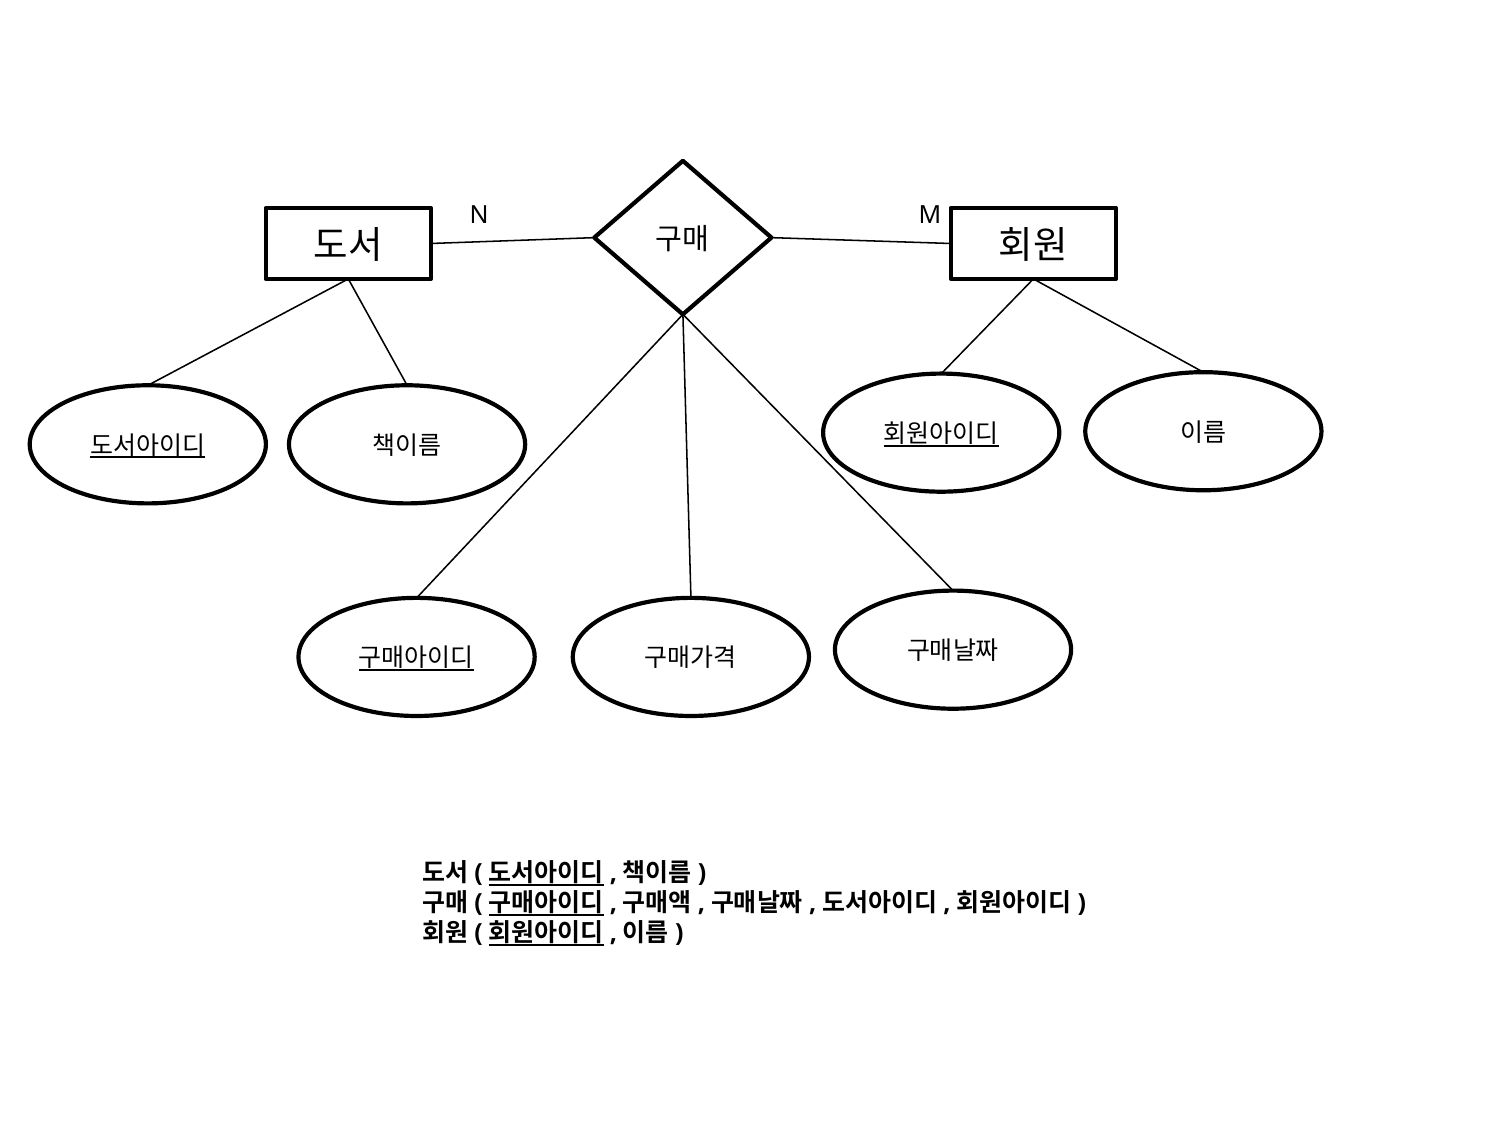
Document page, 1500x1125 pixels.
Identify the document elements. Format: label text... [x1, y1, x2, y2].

text_box 회원아이디 [957, 382, 1062, 494]
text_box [348, 278, 408, 386]
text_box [1033, 278, 1204, 373]
text_box 구매 [592, 159, 773, 312]
text_box 구매가격 [570, 599, 812, 719]
text_box 도서 [264, 206, 433, 281]
text_box 책이름 [286, 391, 411, 506]
text_box 이름 [1083, 370, 1324, 493]
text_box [682, 314, 954, 591]
text_box M [901, 194, 941, 234]
text_box 회원 [949, 206, 1118, 277]
text_box 구매아이디 [296, 595, 537, 719]
text_box 도서(도서아이디,책이름) 구매(구매아이디,구매액,구매날짜,도서아이디,회원아이디) 회원(회원아이디,이름) [407, 780, 1258, 1024]
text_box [771, 237, 951, 244]
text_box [147, 278, 347, 386]
text_box 구매날짜 [832, 588, 1074, 711]
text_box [416, 314, 678, 599]
text_box N [453, 194, 492, 234]
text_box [941, 278, 1032, 374]
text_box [430, 237, 595, 244]
text_box 도서아이디 [27, 383, 269, 506]
